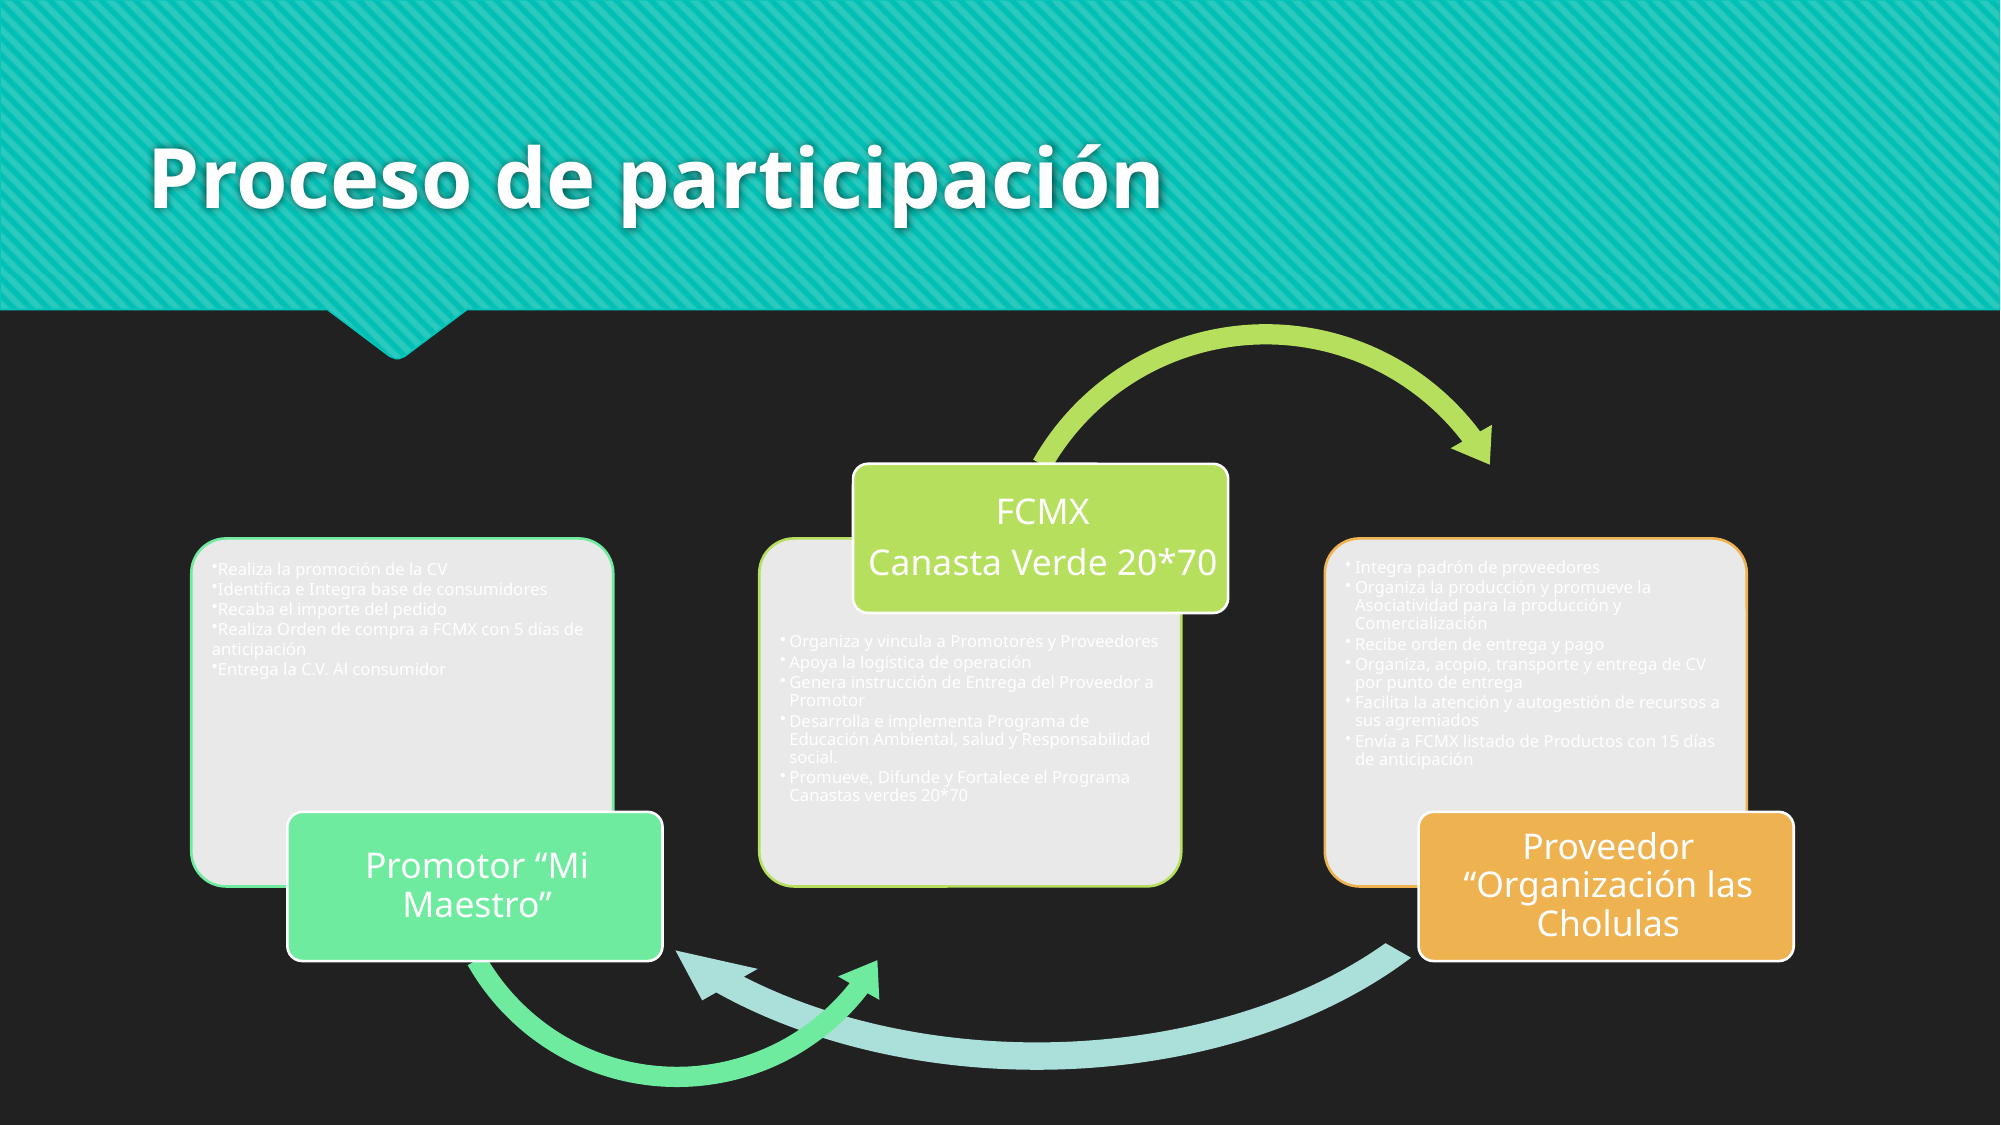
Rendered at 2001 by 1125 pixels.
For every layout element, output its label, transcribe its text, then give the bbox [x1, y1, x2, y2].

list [26, 357, 1962, 1068]
title Proceso de participación [132, 73, 1868, 233]
